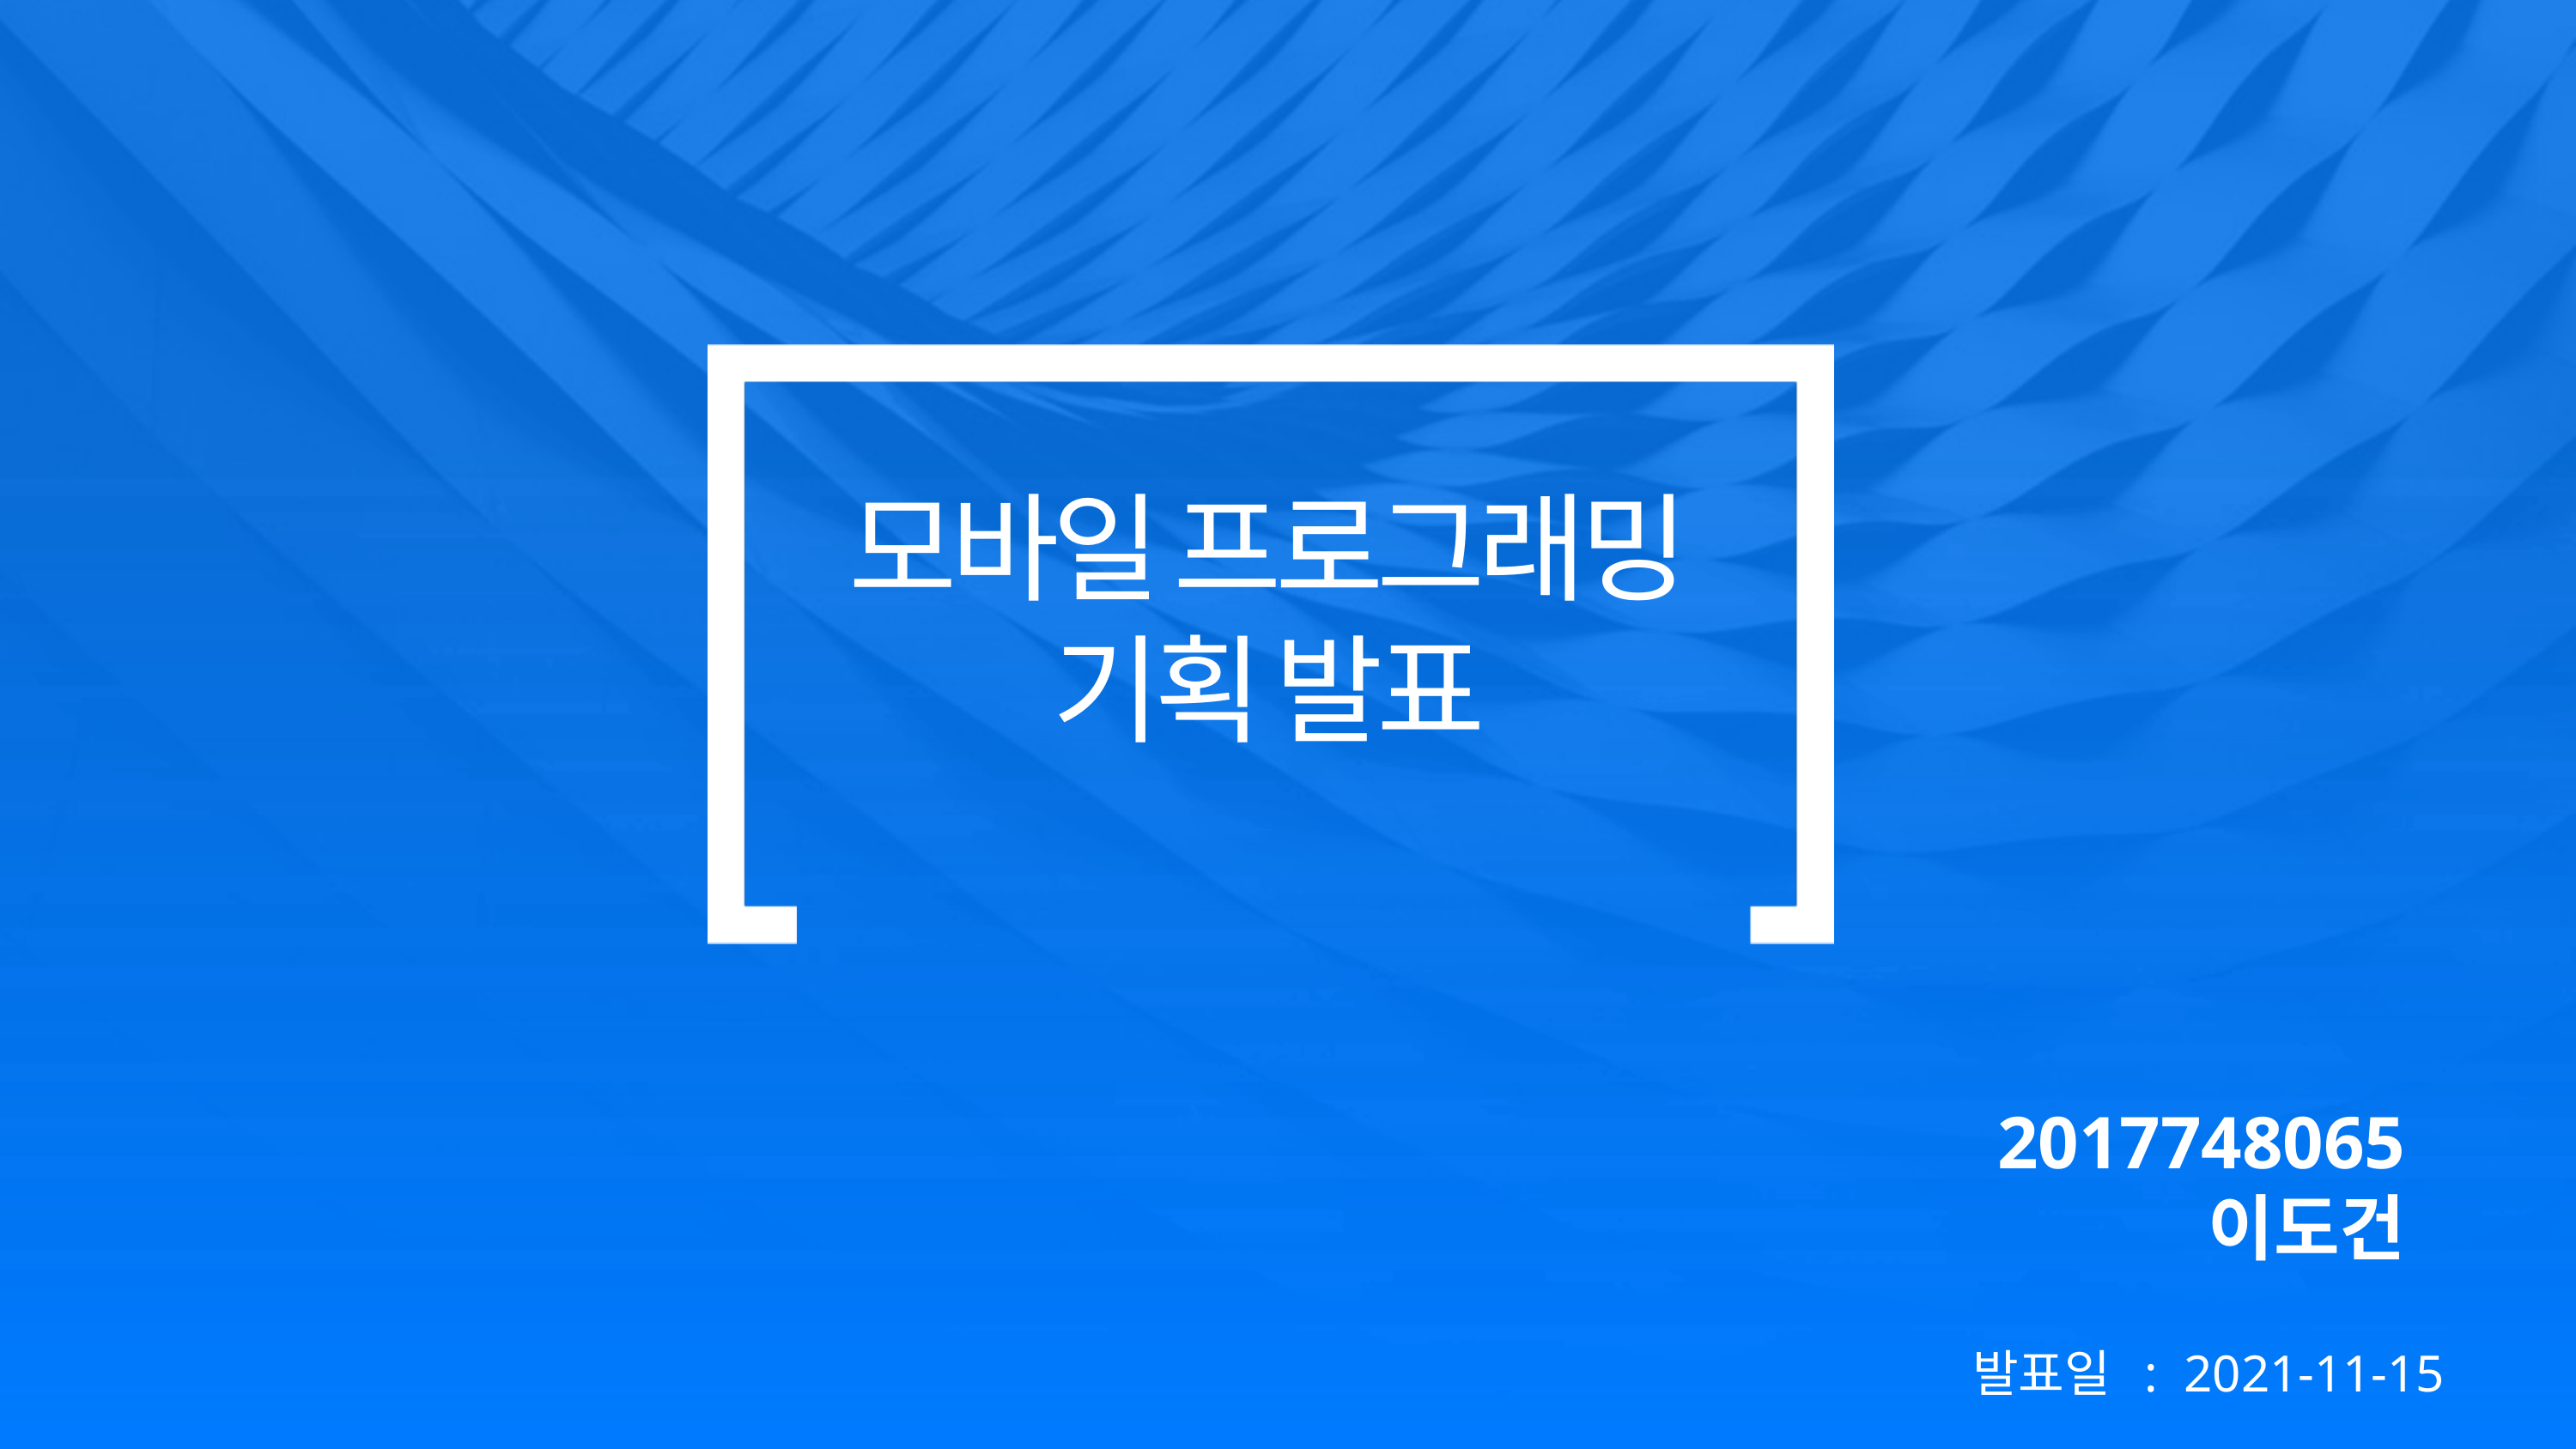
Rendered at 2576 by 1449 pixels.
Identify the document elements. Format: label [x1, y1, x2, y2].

text_box [707, 344, 1835, 945]
text_box [0, 0, 2576, 1449]
